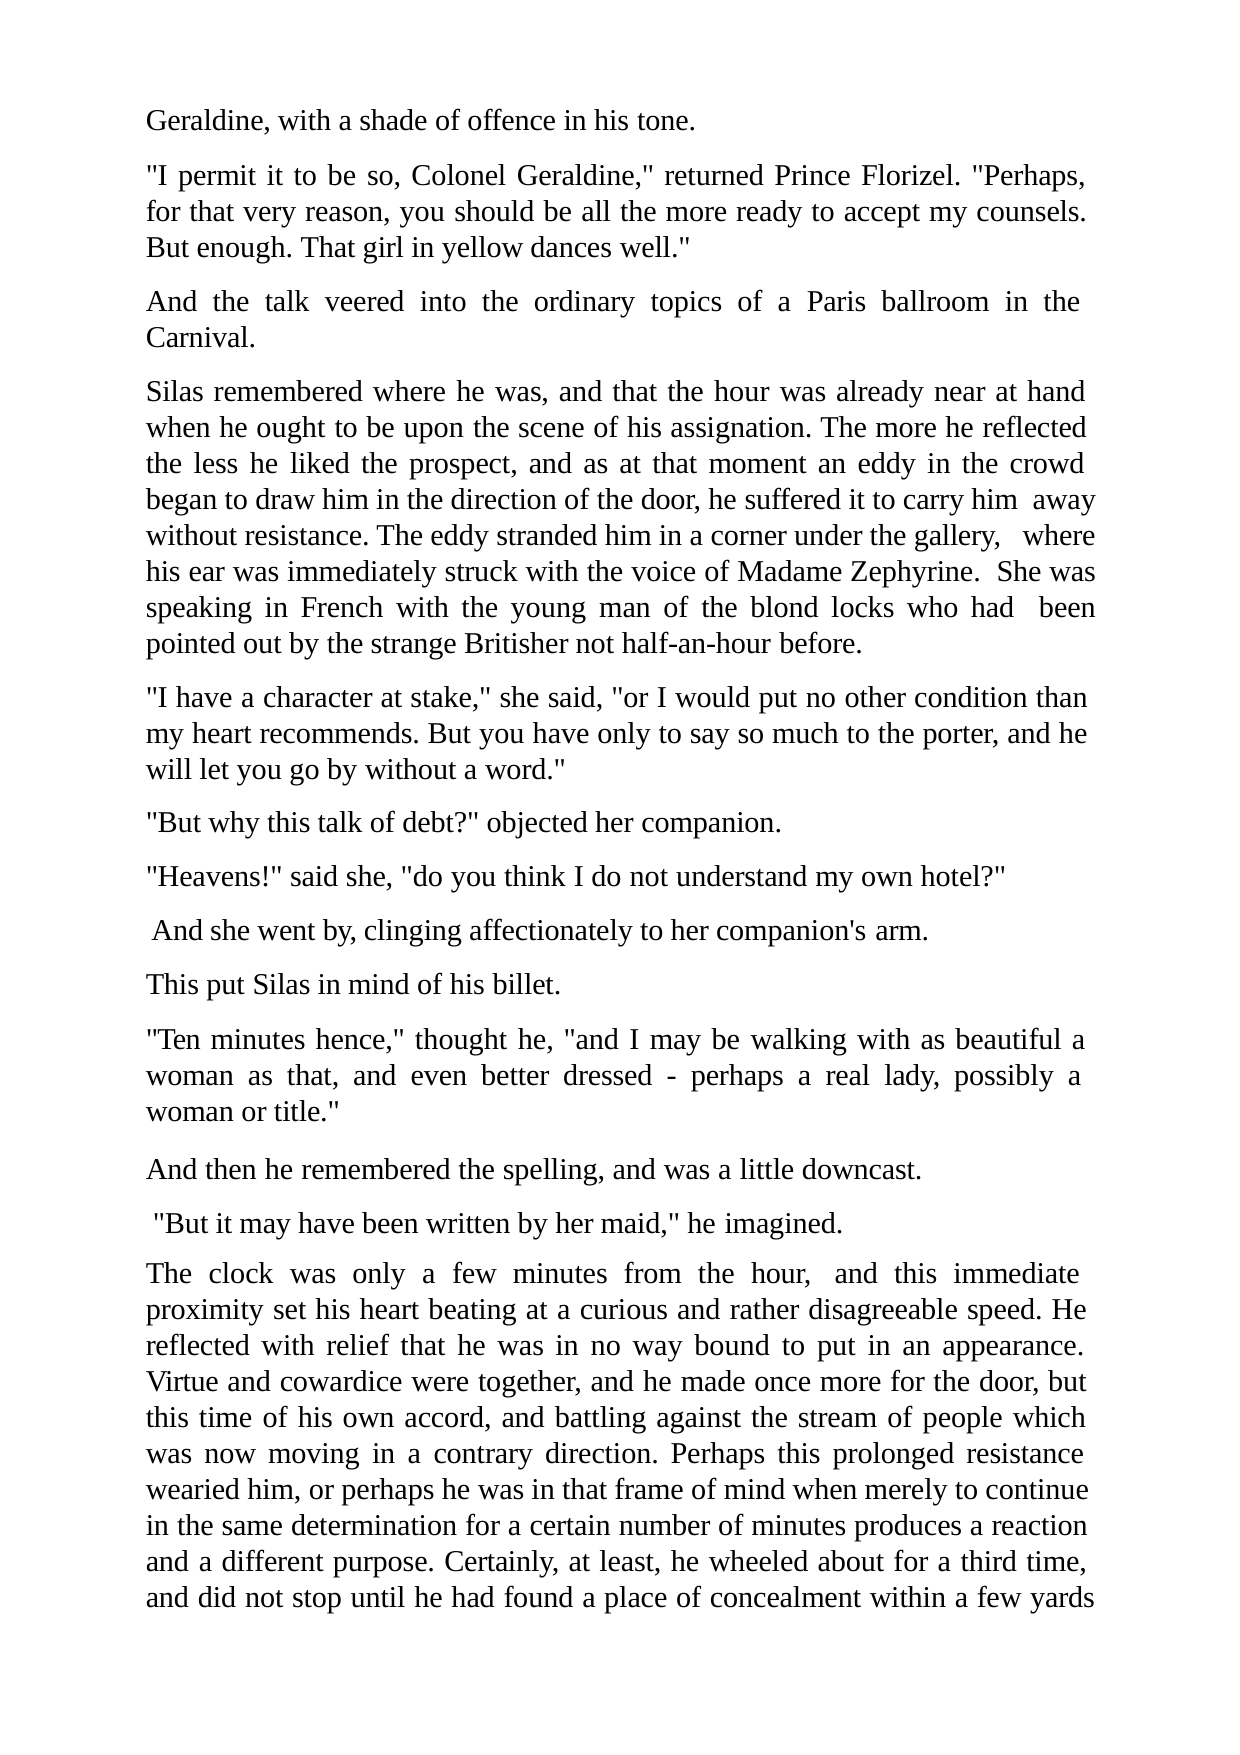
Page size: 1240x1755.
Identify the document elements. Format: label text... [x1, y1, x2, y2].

text_box Geraldine, with a shade of offence in his tone. "I permit it to be so, Colonel Geraldine," returned Prince Florizel. "Perhaps, for that very reason, you should be all the more ready to accept my counsels. But enough. That girl in yellow dances well." And the talk veered into the ordinary topics of a Paris ballroom in the Carnival. Silas remembered where he was, and that the hour was already near at hand when he ought to be upon the scene of his assignation. The more he reflected the less he liked the prospect, and as at that moment an eddy in the crowd began to draw him in the direction of the door, he suffered it to carry him away without resistance. The eddy stranded him in a corner under the gallery, where his ear was immediately struck with the voice of Madame Zephyrine. She was speaking in French with the young man of the blond locks who had been pointed out by the strange Britisher not half-an-hour before. "I have a character at stake," she said, "or I would put no other condition than my heart recommends. But you have only to say so much to the porter, and he will let you go by without a word." "But why this talk of debt?" objected her companion. "Heavens!" said she, "do you think I do not understand my own hotel?" And she went by, clinging affectionately to her companion's arm. This put Silas in mind of his billet. "Ten minutes hence," thought he, "and I may be walking with as beautiful a woman as that, and even better dressed - perhaps a real lady, possibly a woman or title." And then he remembered the spelling, and was a little downcast. "But it may have been written by her maid," he imagined. The clock was only a few minutes from the hour, and this immediate proximity set his heart beating at a curious and rather disagreeable speed. He reflected with relief that he was in no way bound to put in an appearance. Virtue and cowardice were together, and he made once more for the door, but this time of his own accord, and battling against the stream of people which was now moving in a contrary direction. Perhaps this prolonged resistance wearied him, or perhaps he was in that frame of mind when merely to continue in the same determination for a certain number of minutes produces a reaction and a different purpose. Certainly, at least, he wheeled about for a third time, and did not stop until he had found a place of concealment within a few yards [143, 80, 1097, 1614]
